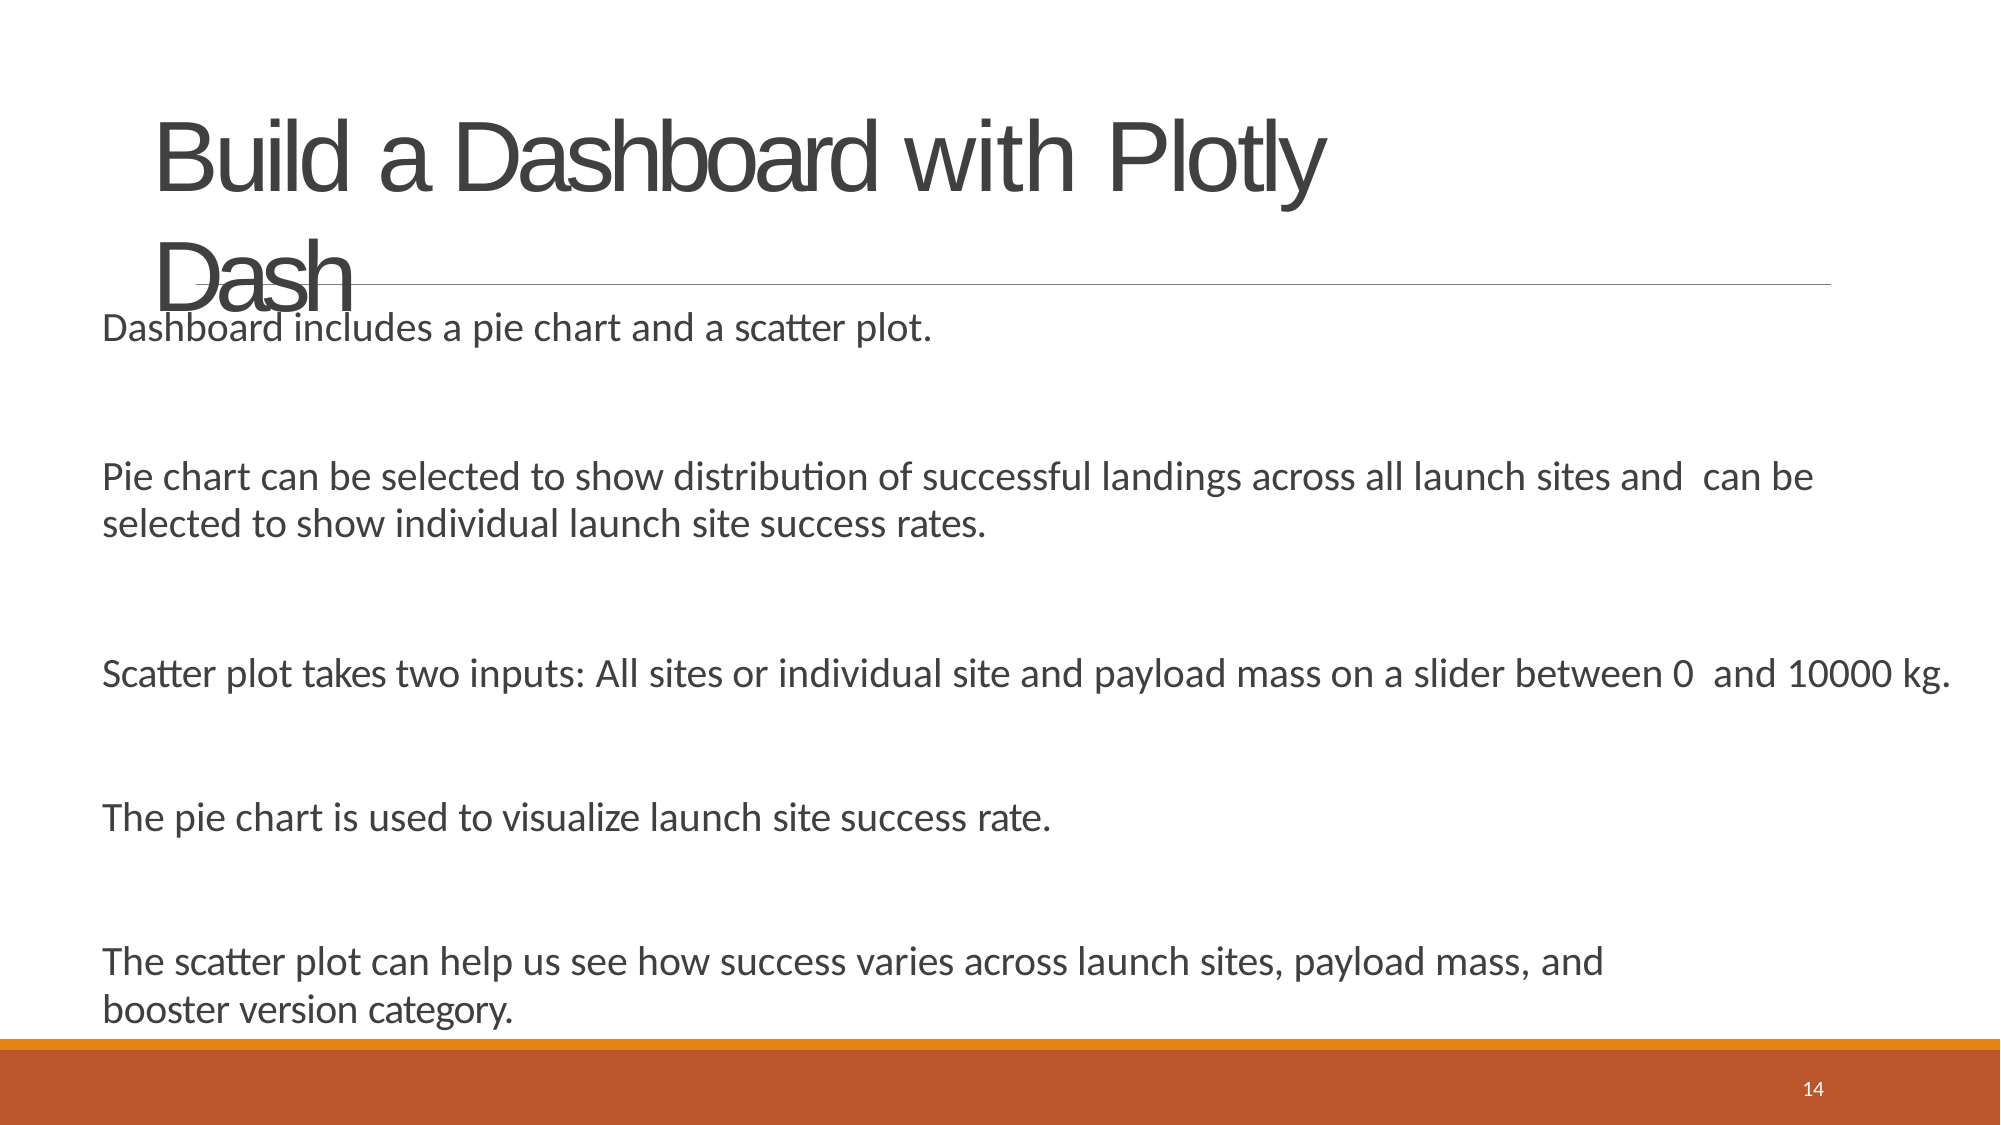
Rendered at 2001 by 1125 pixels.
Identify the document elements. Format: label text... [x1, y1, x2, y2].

text_box Dashboard includes a pie chart and a scatter plot. Pie chart can be selected to show distribution of successful landings across all launch sites and can be selected to show individual launch site success rates. Scatter plot takes two inputs: All sites or individual site and payload mass on a slider between 0 and 10000 kg. The pie chart is used to visualize launch site success rate. The scatter plot can help us see how success varies across launch sites, payload mass, and booster version category. [99, 274, 1975, 1033]
title Build a Dashboard with Plotly Dash [150, 89, 1517, 274]
slide_number 14 [1795, 1077, 1831, 1125]
